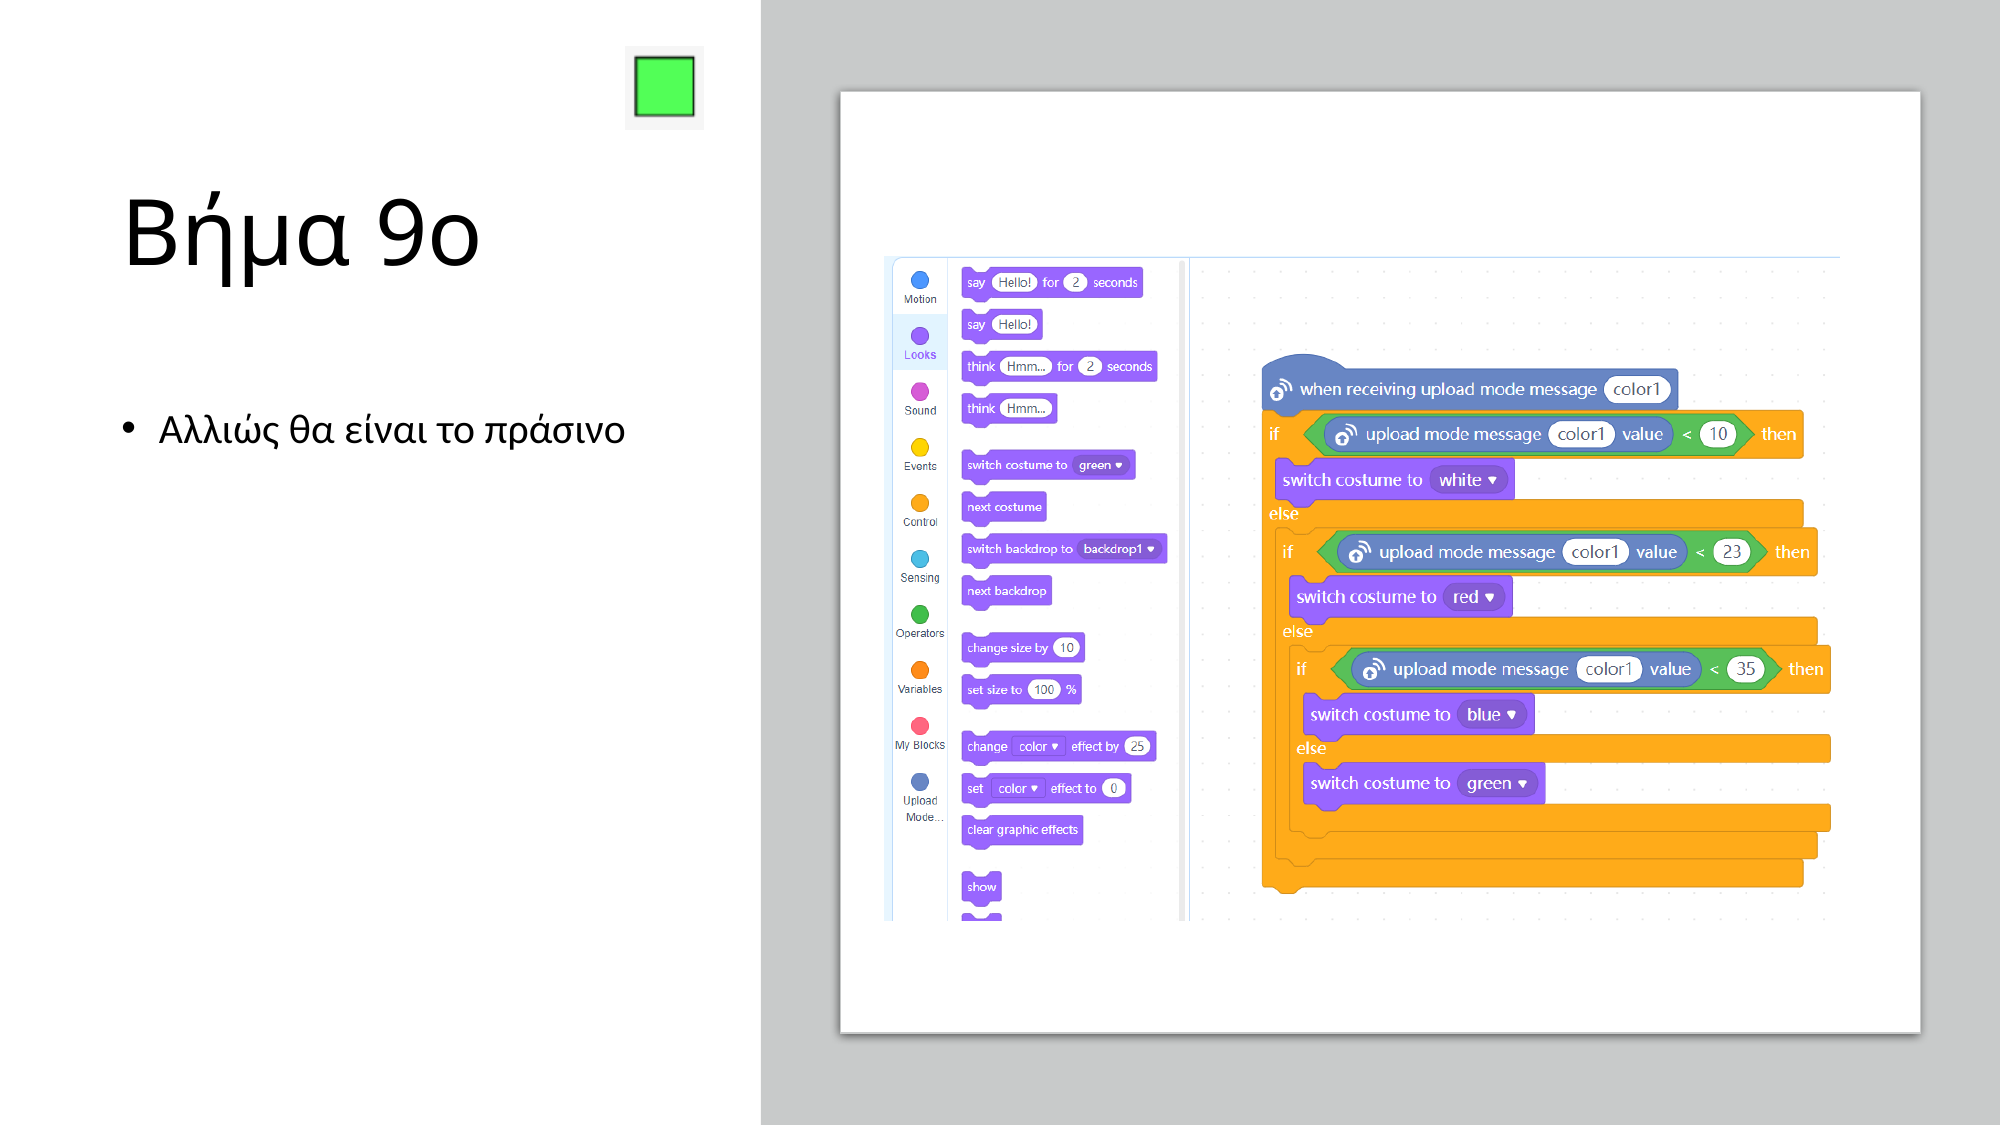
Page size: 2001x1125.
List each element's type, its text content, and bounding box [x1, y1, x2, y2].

text_box [760, 0, 2000, 1125]
list Αλλιώς θα είναι το πράσινο [106, 399, 682, 1021]
title Βήμα 9ο [106, 103, 682, 370]
text_box [839, 90, 1922, 1034]
picture [625, 46, 704, 130]
picture [884, 256, 1840, 921]
